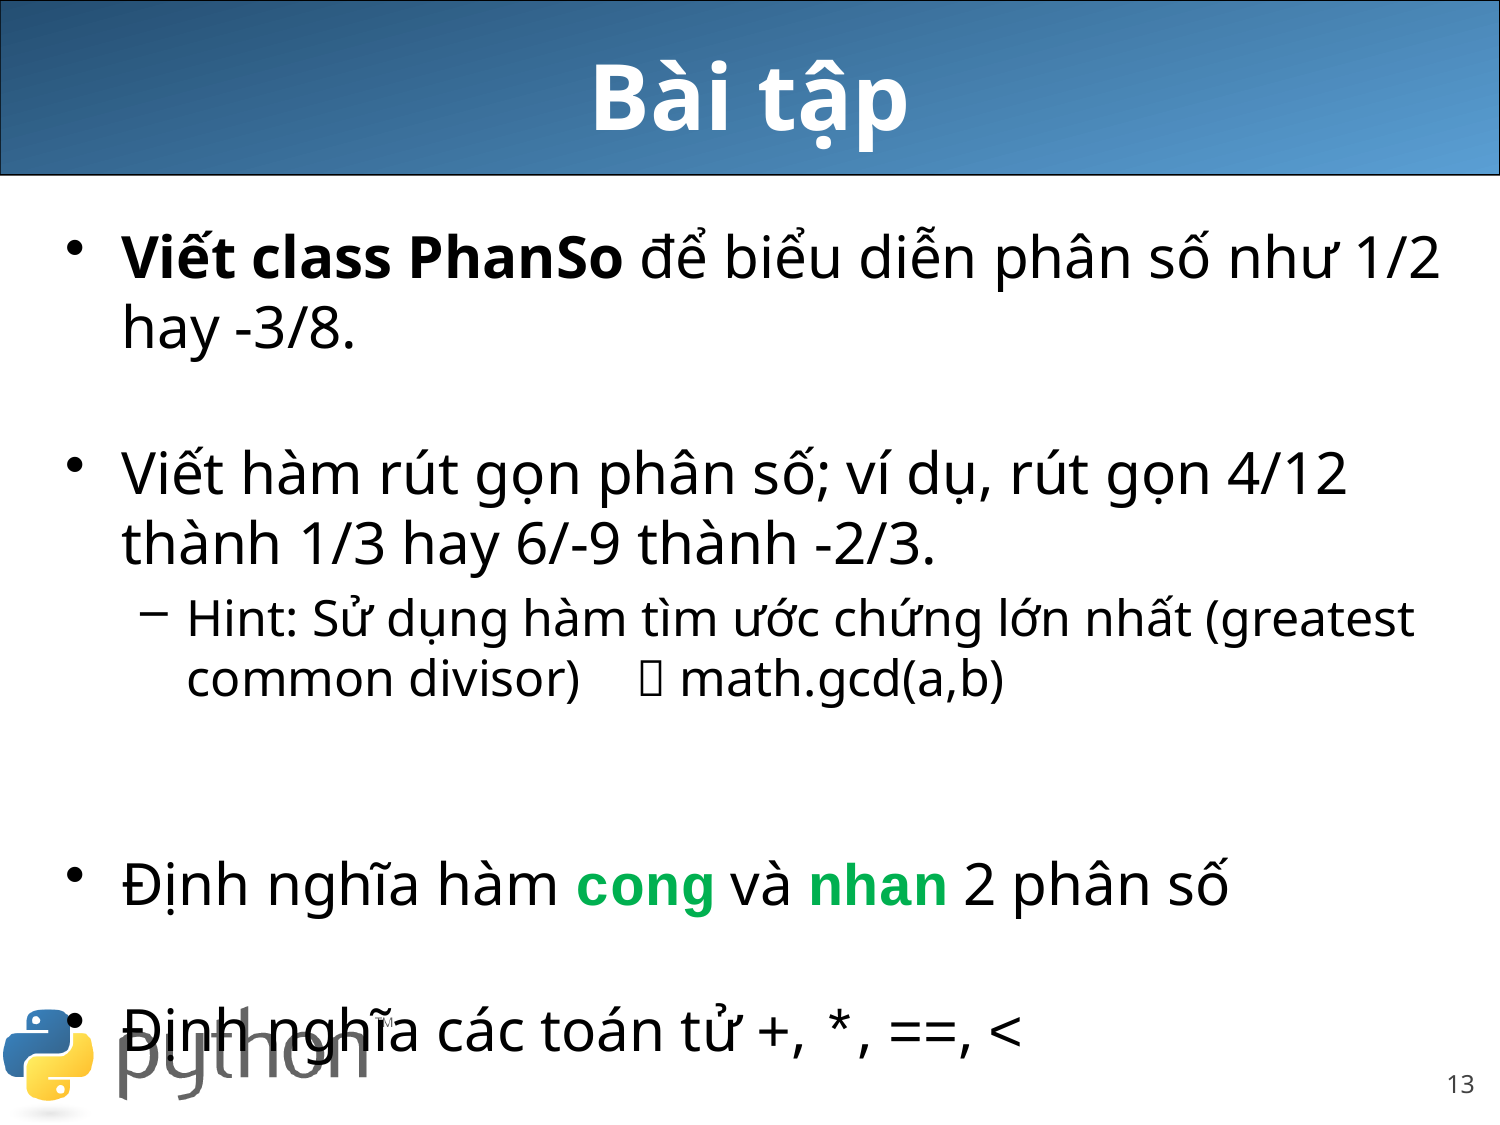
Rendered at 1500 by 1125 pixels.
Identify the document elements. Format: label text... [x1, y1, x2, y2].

list Viết class PhanSo để biểu diễn phân số như 1/2 hay -3/8. Viết hàm rút gọn phân số; ví dụ, rút gọn 4/12 thành 1/3 hay 6/-9 thành -2/3. Hint: Sử dụng hàm tìm ước chứng lớn nhất (greatest common divisor)  math.gcd(a,b) Định nghĩa hàm cong và nhan 2 phân số Định nghĩa các toán tử +, *, ==, < [50, 212, 1475, 1025]
title Bài tập [75, 0, 1425, 188]
picture [0, 999, 402, 1123]
